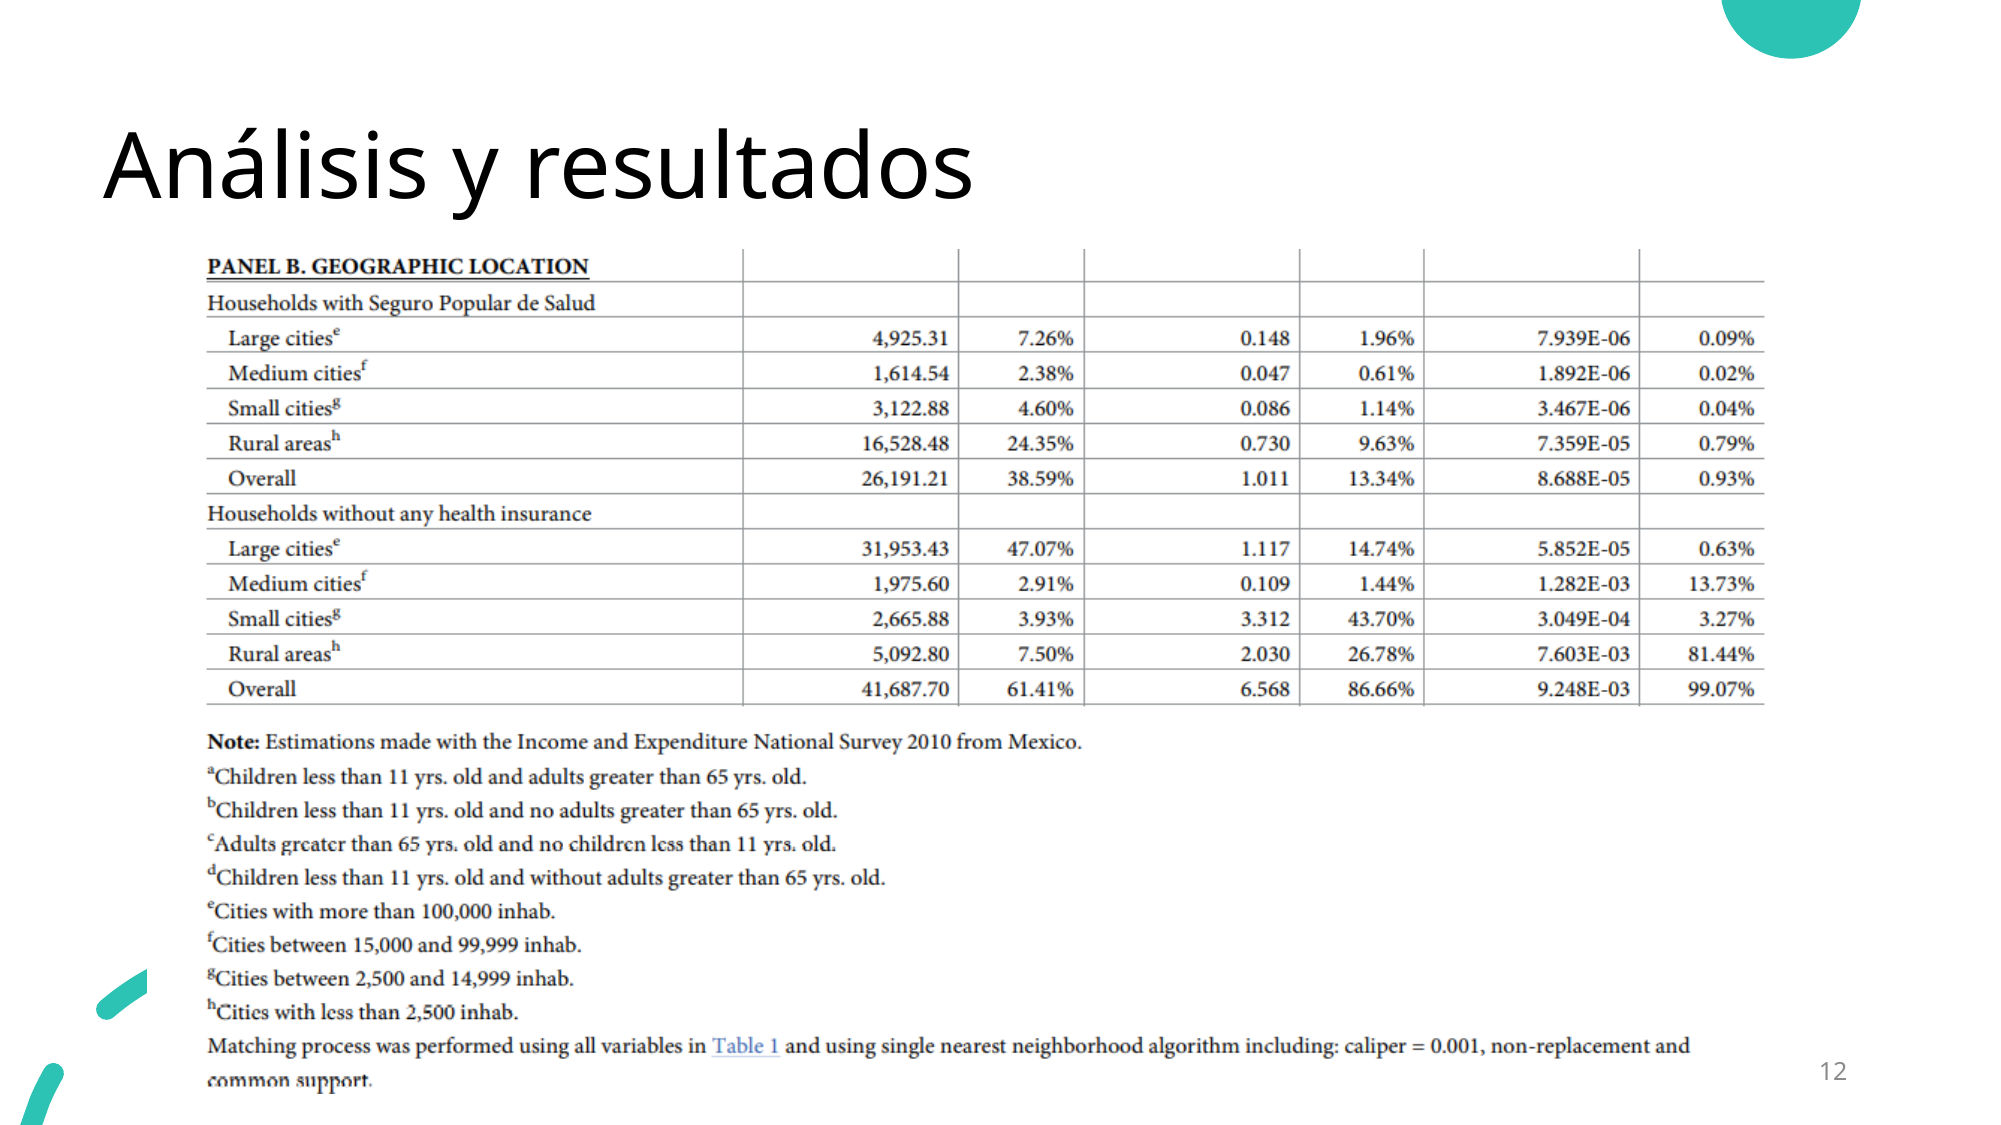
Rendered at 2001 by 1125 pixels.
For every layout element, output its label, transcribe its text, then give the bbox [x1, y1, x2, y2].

title Análisis y resultados [88, 59, 1814, 278]
picture [147, 249, 1814, 1094]
slide_number 12 [1412, 1042, 1863, 1103]
